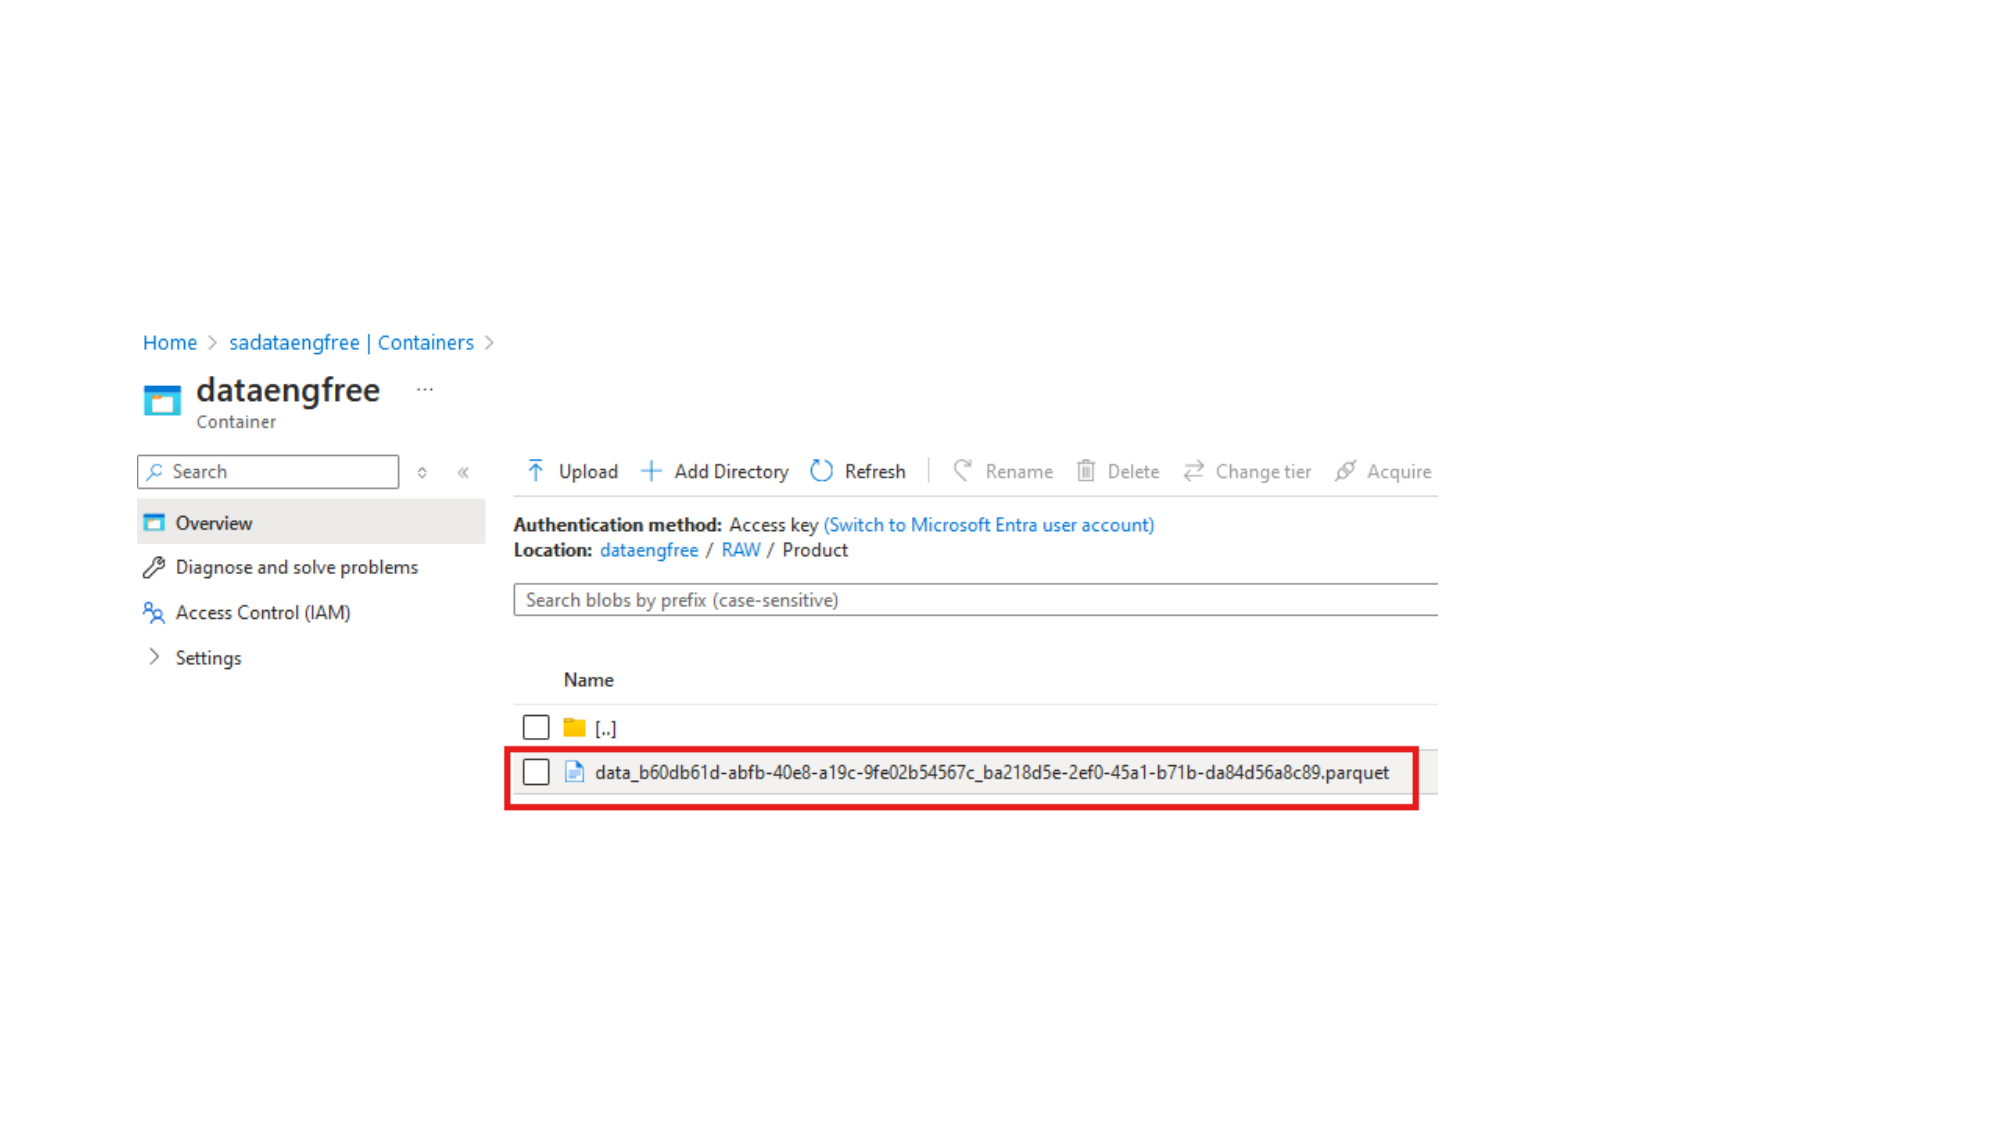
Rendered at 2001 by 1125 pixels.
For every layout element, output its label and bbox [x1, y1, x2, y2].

picture [136, 328, 1439, 820]
